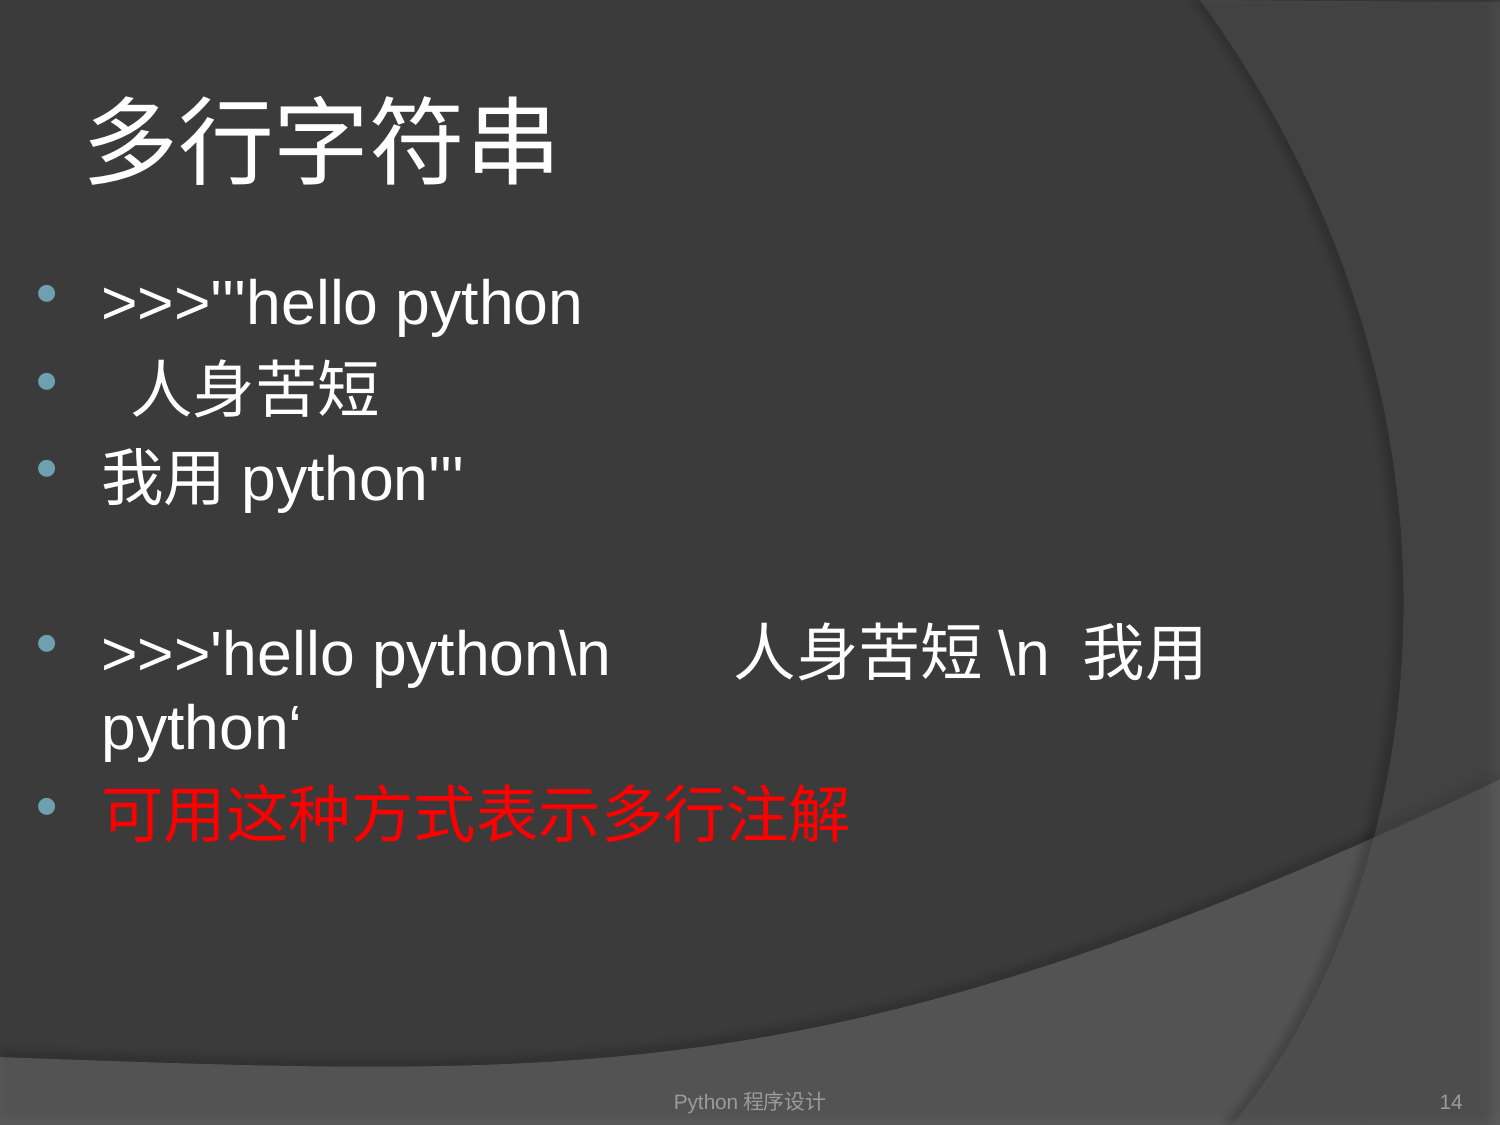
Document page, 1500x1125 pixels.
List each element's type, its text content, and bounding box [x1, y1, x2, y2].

slide_number 14 [1337, 1053, 1463, 1114]
title 多行字符串 [75, 45, 939, 233]
footer Python程序设计 [512, 1053, 988, 1114]
list >>>'''hello python 人身苦短 我用python''' >>>'hello python\n 人身苦短\n 我用python‘ 可用这种方式表示多行注解 [17, 255, 1424, 1054]
